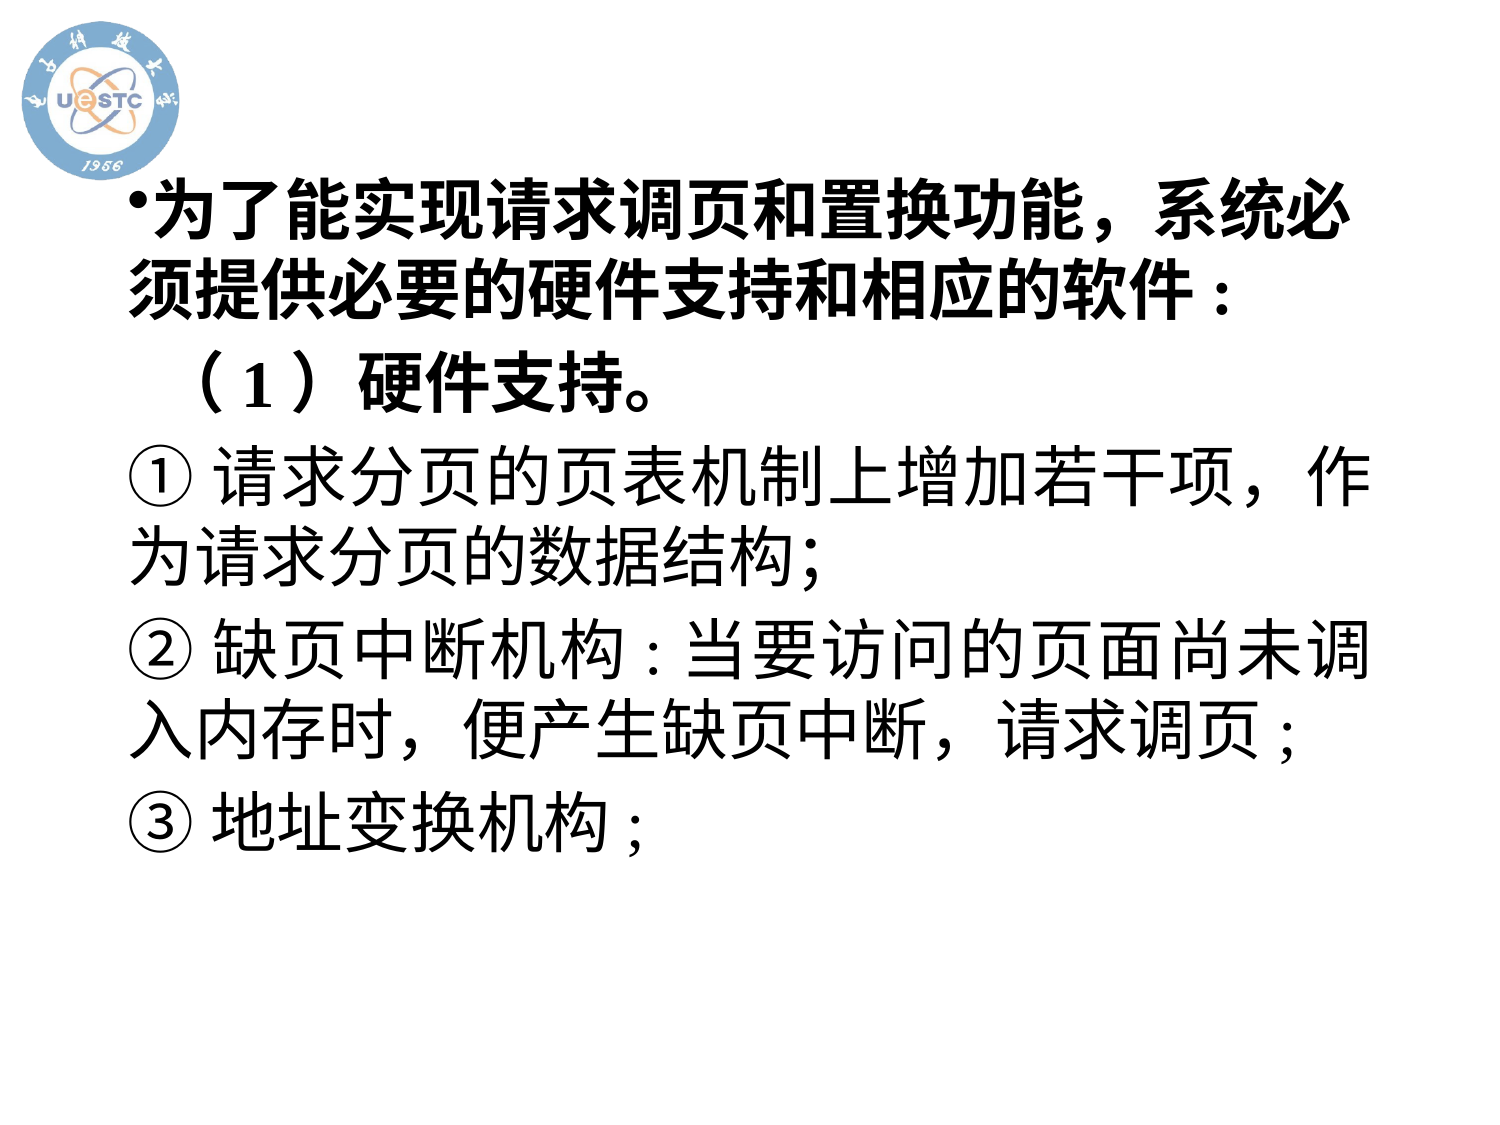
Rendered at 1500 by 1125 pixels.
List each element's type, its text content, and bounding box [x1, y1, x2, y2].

list 为了能实现请求调页和置换功能，系统必须提供必要的硬件支持和相应的软件: （1）硬件支持。 ①请求分页的页表机制上增加若干项，作为请求分页的数据结构； ②缺页中断机构:当要访问的页面尚未调入内存时，便产生缺页中断，请求调页; ③地址变换机构; [112, 160, 1388, 1125]
picture [0, 0, 200, 200]
